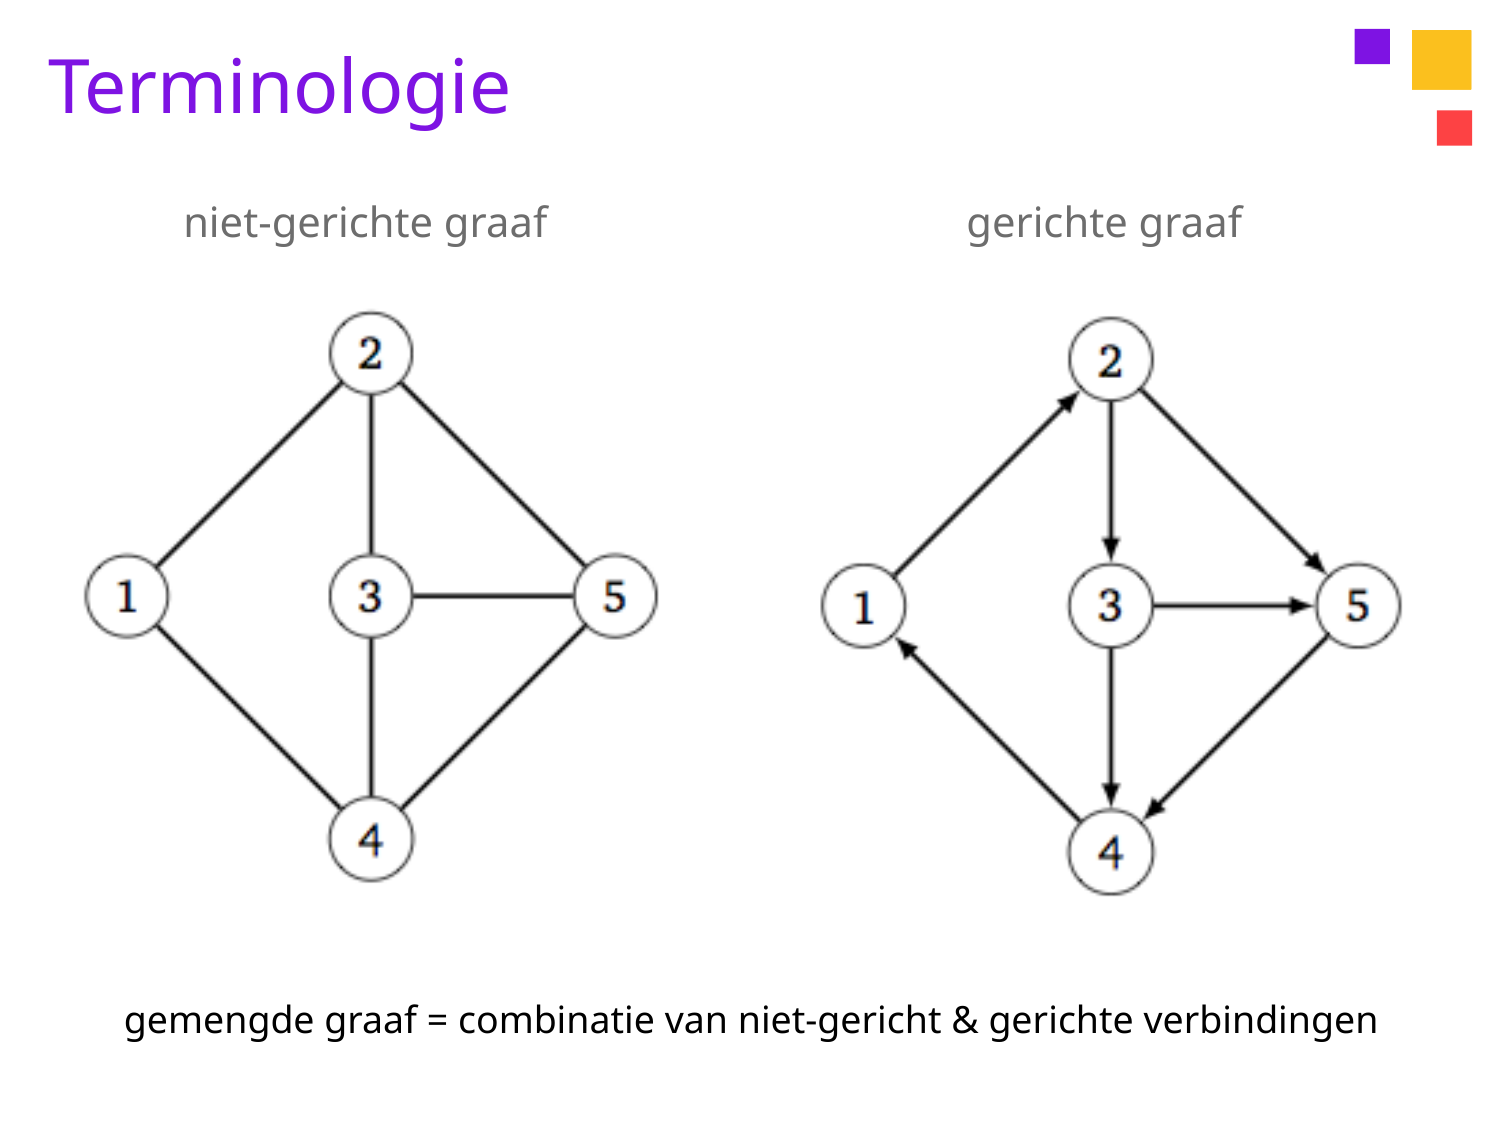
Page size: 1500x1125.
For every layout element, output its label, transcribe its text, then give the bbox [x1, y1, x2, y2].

text_box niet-gerichte graaf [76, 188, 740, 292]
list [30, 293, 740, 916]
title Terminologie [33, 30, 1273, 156]
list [751, 293, 1461, 916]
text_box gemengde graaf = combinatie van niet-gericht & gerichte verbindingen [109, 989, 1395, 1049]
text_box gerichte graaf [785, 188, 1448, 290]
